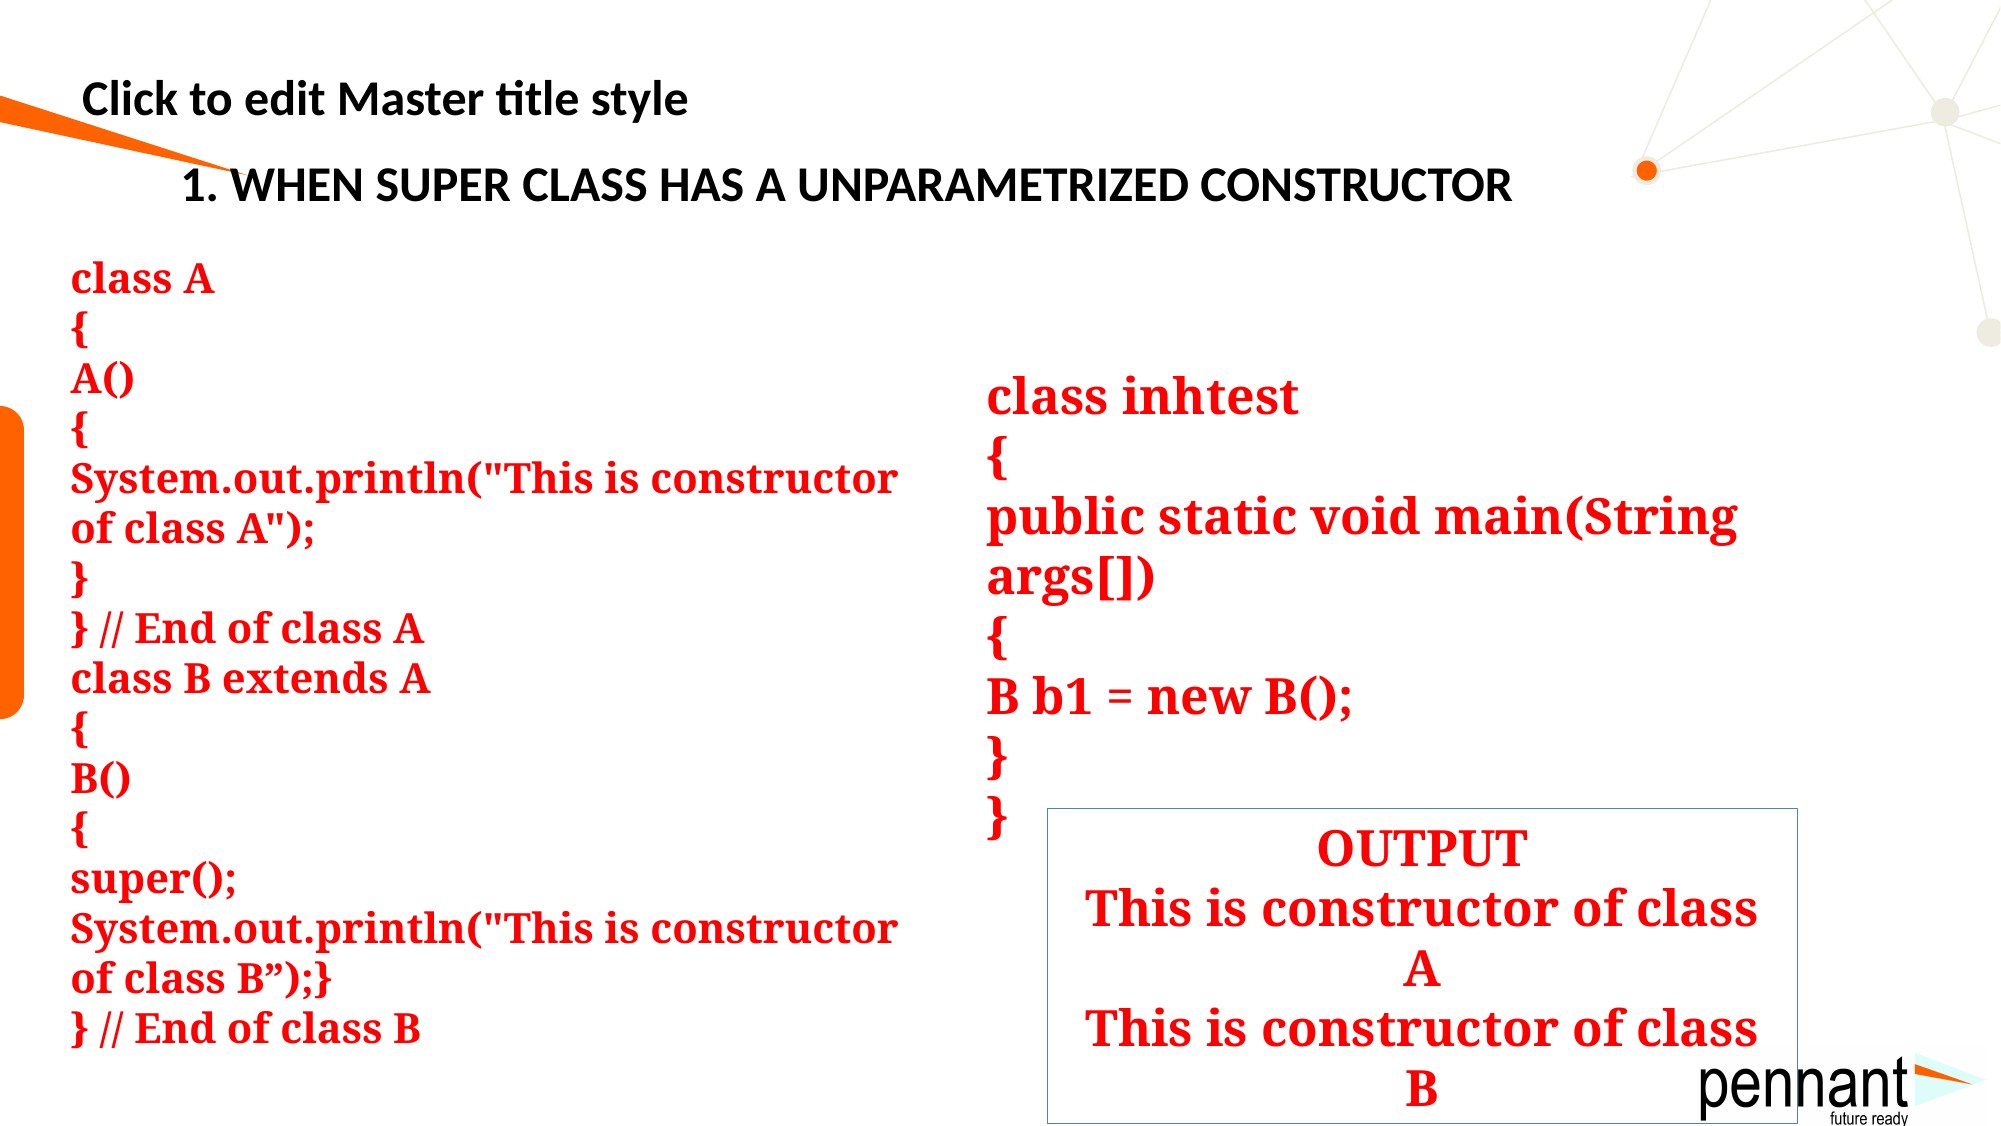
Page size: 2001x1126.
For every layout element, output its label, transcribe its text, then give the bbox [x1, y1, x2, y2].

list class inhtest { public static void main(String args[]) { B b1 = new B(); } } [971, 356, 1856, 1006]
list class A { A() { System.out.println("This is constructor of class A"); } } // End of class A class B extends A { B() { super(); System.out.println("This is constructor of class B”);} } // End of class B [55, 244, 940, 1023]
text_box OUTPUT This is constructor of class A This is constructor of class B [1047, 808, 1798, 1124]
list 1. WHEN SUPER CLASS HAS A UNPARAMETRIZED CONSTRUCTOR [55, 115, 1640, 219]
picture [1697, 1045, 1986, 1126]
